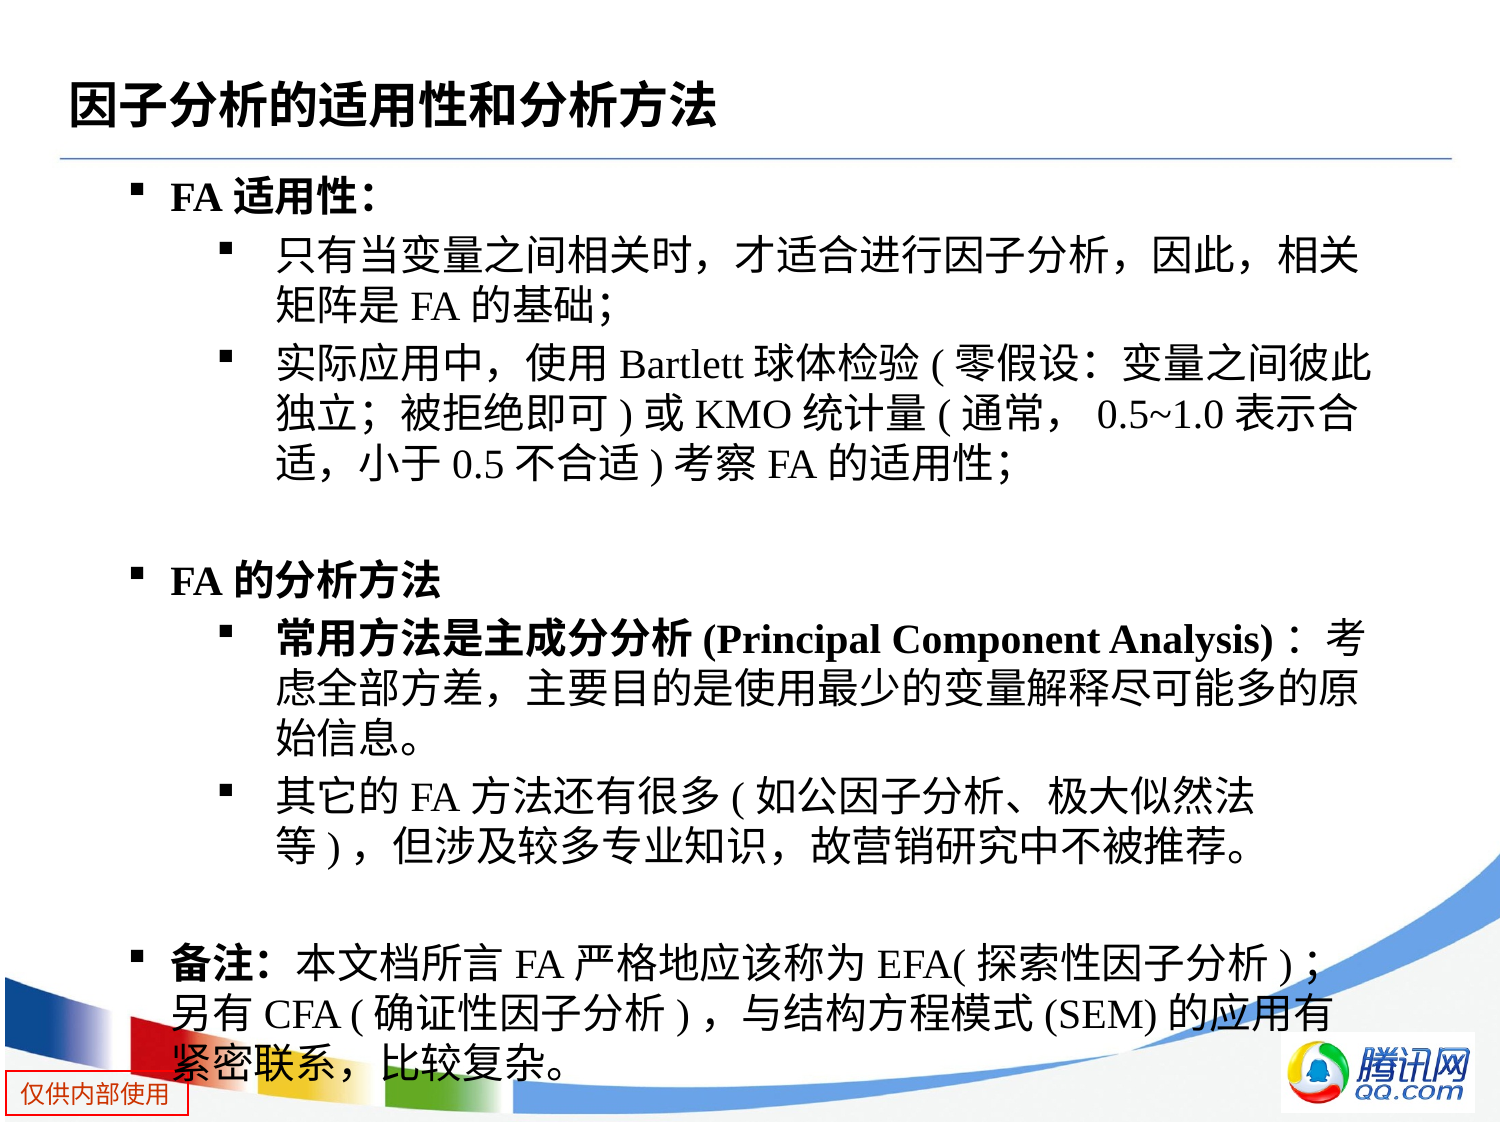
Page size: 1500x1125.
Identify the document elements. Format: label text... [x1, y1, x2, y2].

picture [5, 0, 1500, 1122]
list FA适用性： 只有当变量之间相关时，才适合进行因子分析，因此，相关矩阵是FA的基础； 实际应用中，使用Bartlett球体检验(零假设：变量之间彼此独立；被拒绝即可)或KMO统计量(通常，0.5~1.0表示合适，小于0.5不合适)考察FA的适用性； FA的分析方法 常用方法是主成分分析(Principal Component Analysis)：考虑全部方差，主要目的是使用最少的变量解释尽可能多的原始信息。 其它的FA方法还有很多(如公因子分析、极大似然法等)，但涉及较多专业知识，故营销研究中不被推荐。 备注：本文档所言FA严格地应该称为EFA(探索性因子分析)；另有CFA (确证性因子分析)，与结构方程模式(SEM)的应用有紧密联系，比较复杂。 [112, 162, 1388, 1038]
title 因子分析的适用性和分析方法 [53, 35, 1471, 173]
picture [7, 1072, 187, 1114]
